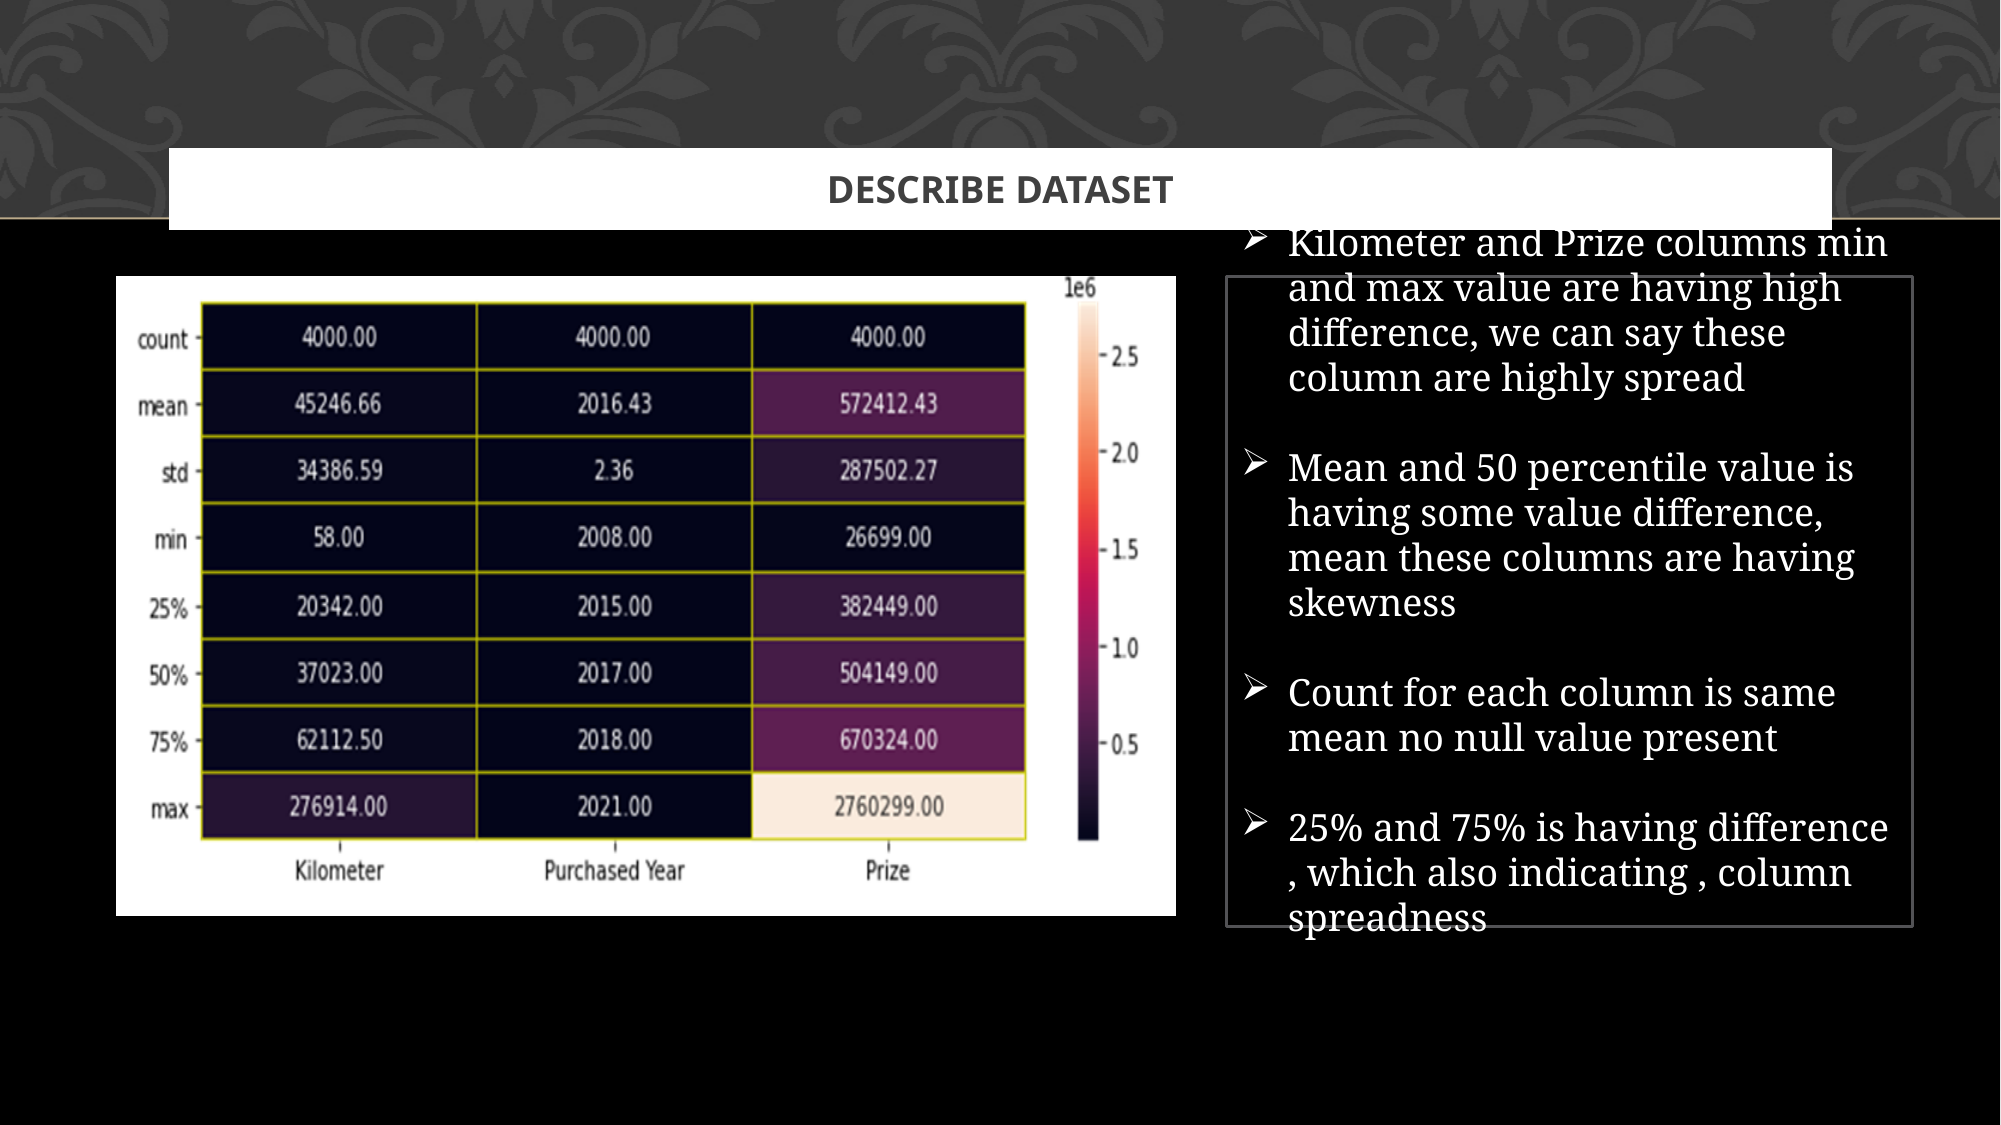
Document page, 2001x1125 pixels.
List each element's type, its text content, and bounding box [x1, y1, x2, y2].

text_box Kilometer and Prize columns min and max value are having high difference, we can say these column are highly spread Mean and 50 percentile value is having some value difference, mean these columns are having skewness Count for each column is same mean no null value present 25% and 75% is having difference , which also indicating , column spreadness [1225, 275, 1914, 928]
text_box [175, 311, 1826, 1013]
title Describe Dataset [169, 148, 1832, 230]
picture [116, 276, 1177, 916]
